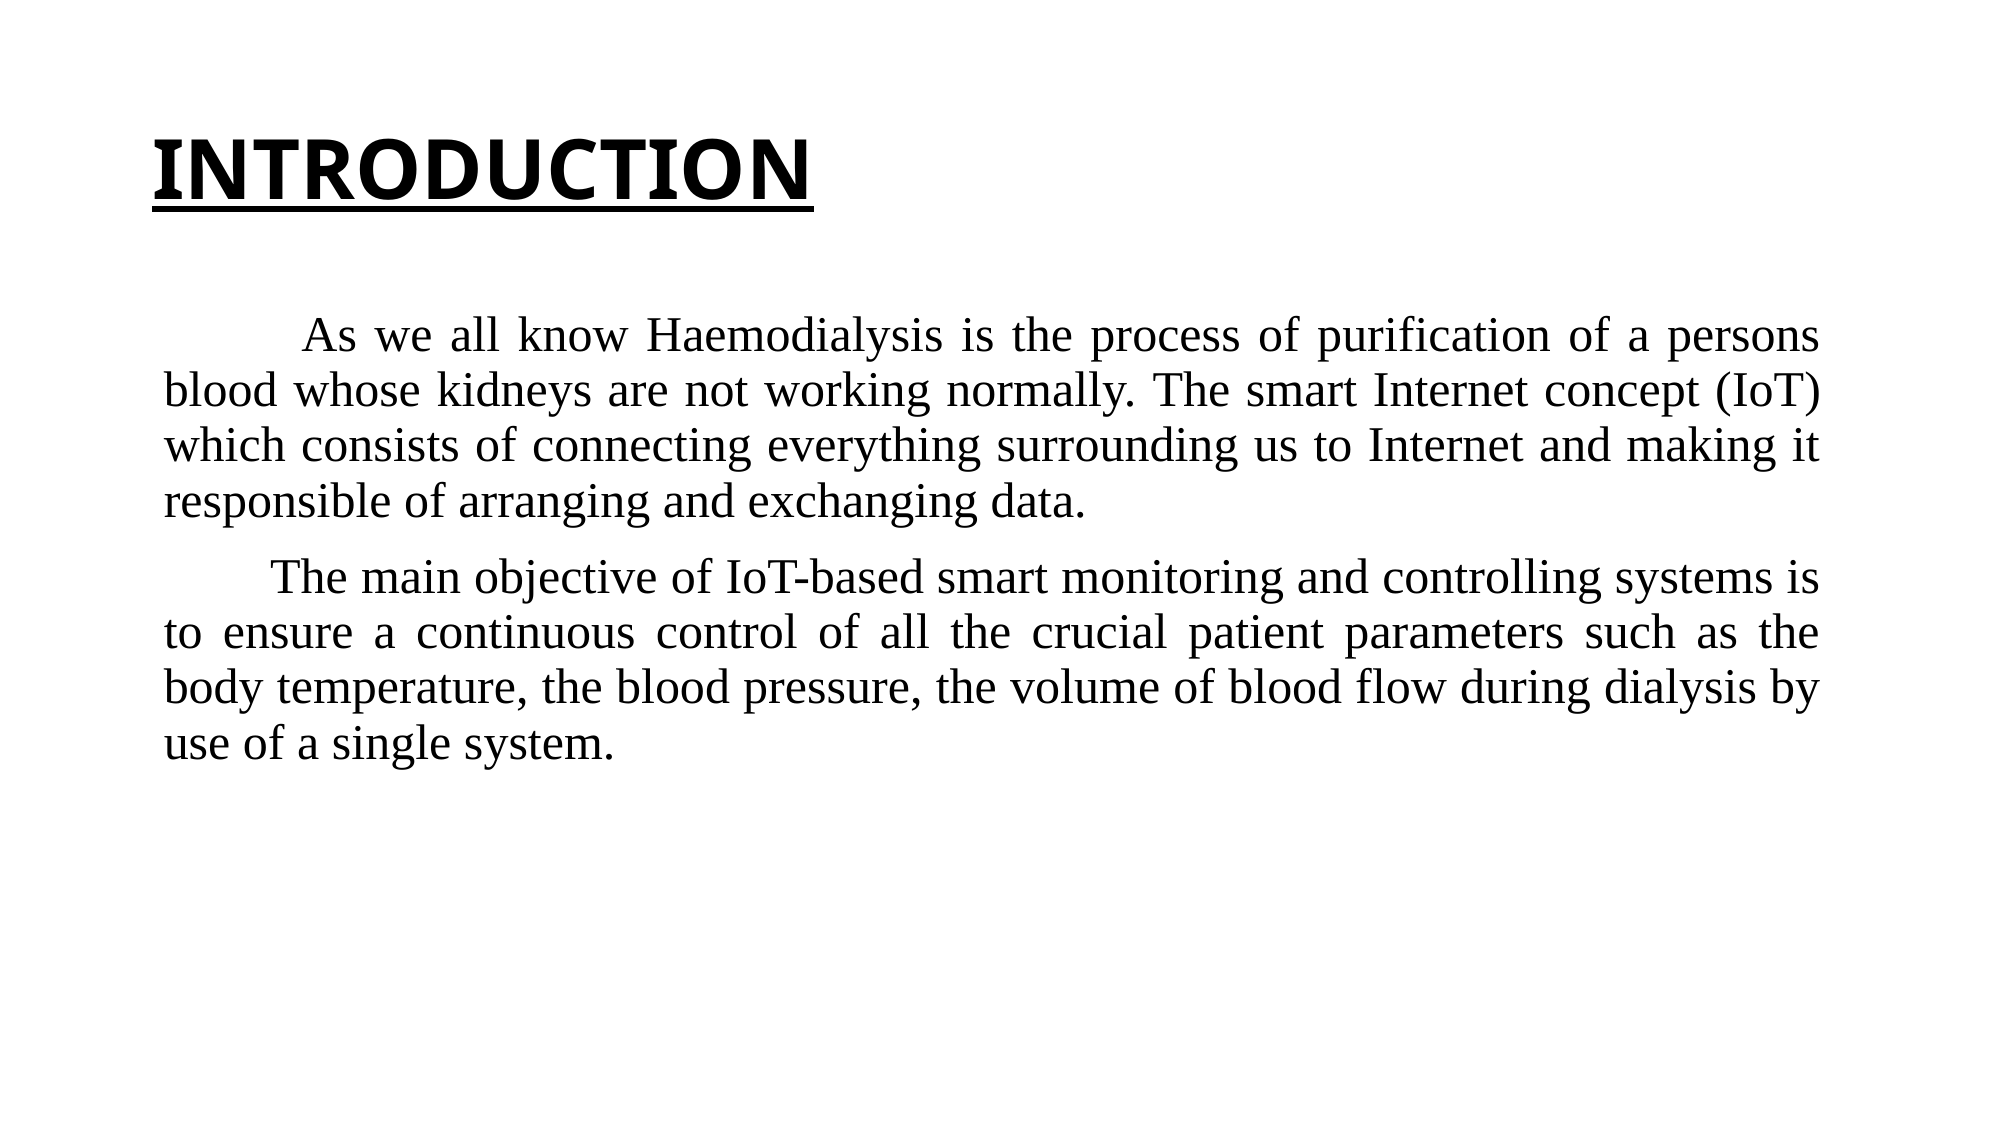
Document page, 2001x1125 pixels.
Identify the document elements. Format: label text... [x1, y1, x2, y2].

title INTRODUCTION [137, 59, 1863, 278]
list As we all know Haemodialysis is the process of purification of a persons blood whose kidneys are not working normally. The smart Internet concept (IoT) which consists of connecting everything surrounding us to Internet and making it responsible of arranging and exchanging data. The main objective of IoT-based smart monitoring and controlling systems is to ensure a continuous control of all the crucial patient parameters such as the body temperature, the blood pressure, the volume of blood flow during dialysis by use of a single system. [111, 299, 1837, 1014]
